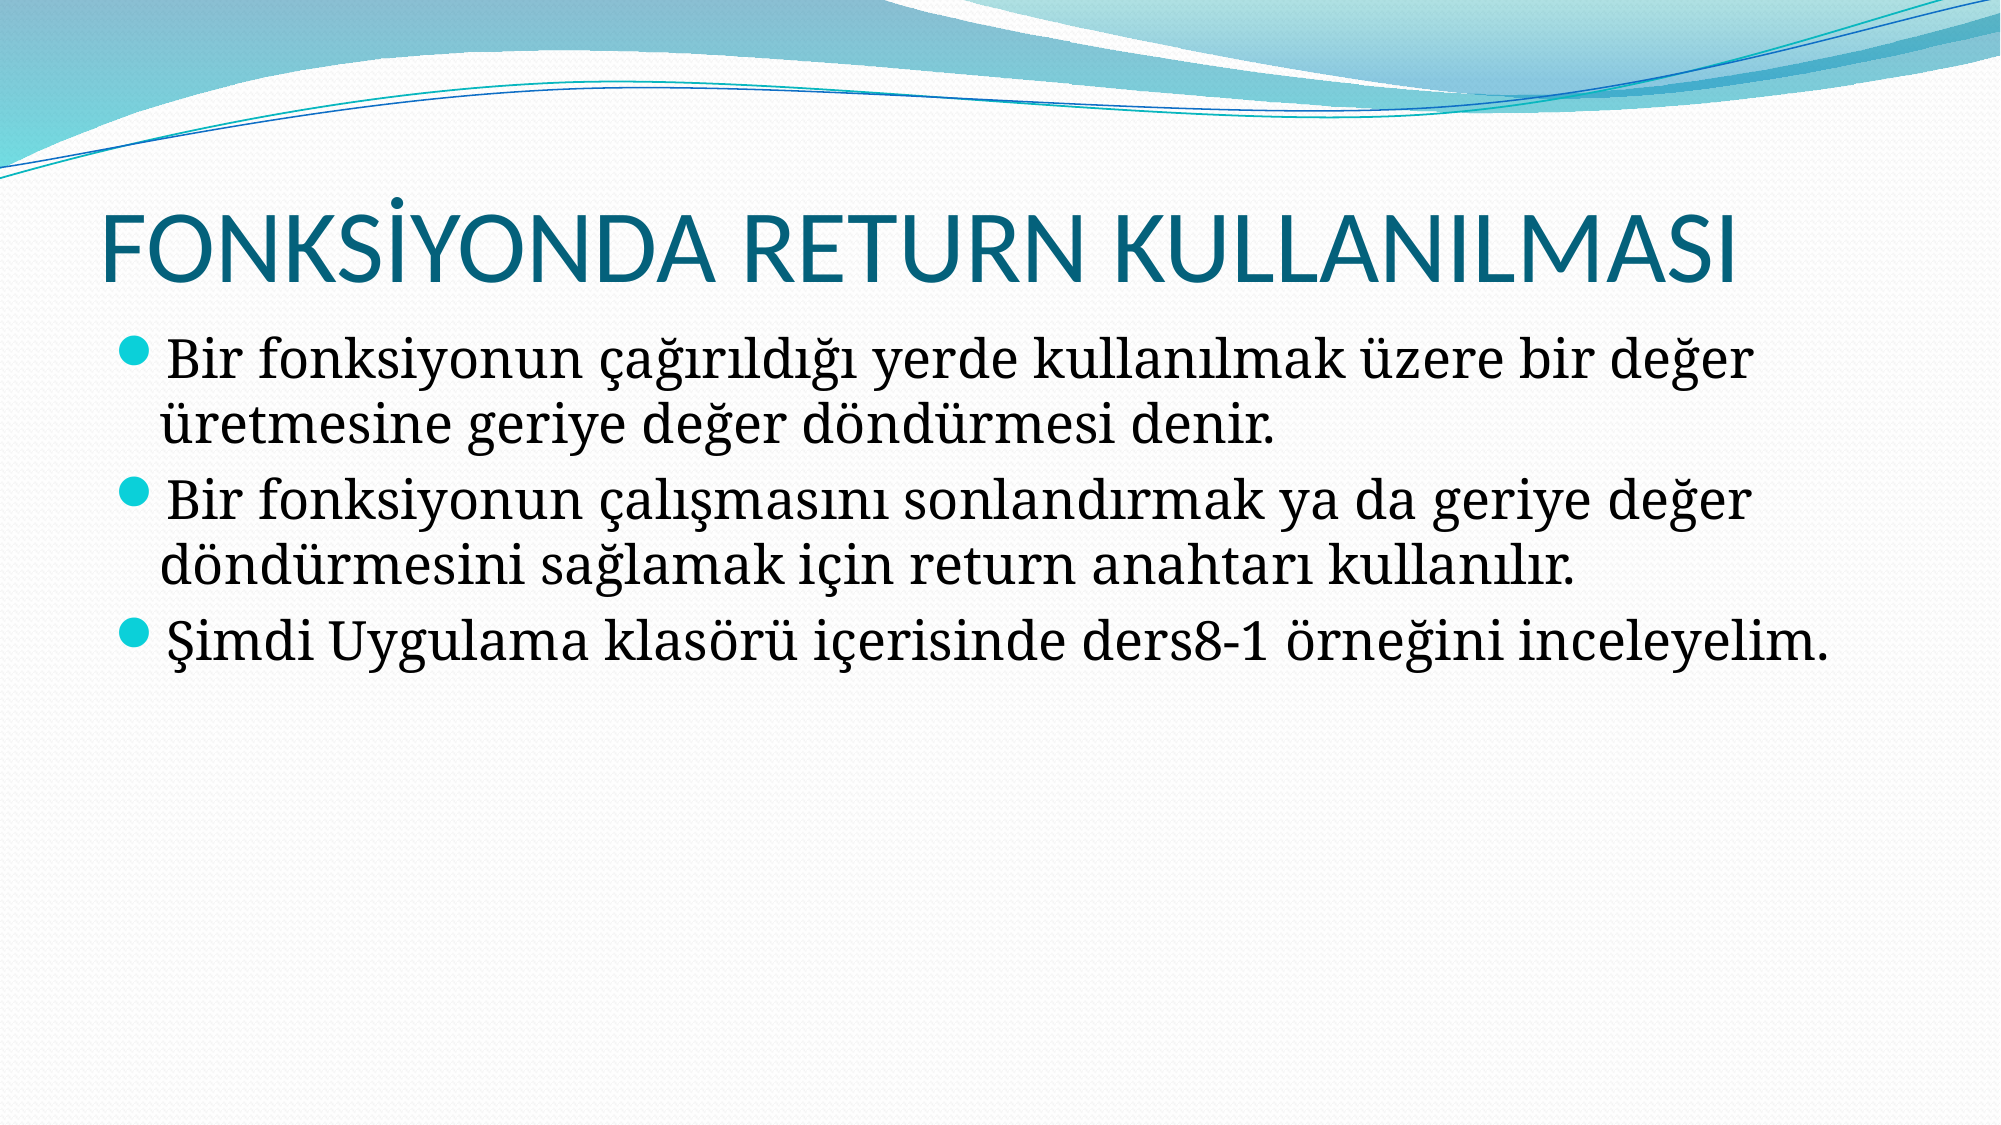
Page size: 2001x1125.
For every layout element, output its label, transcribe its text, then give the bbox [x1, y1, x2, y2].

title FONKSİYONDA RETURN KULLANILMASI [99, 115, 1900, 303]
list Bir fonksiyonun çağırıldığı yerde kullanılmak üzere bir değer üretmesine geriye değer döndürmesi denir. Bir fonksiyonun çalışmasını sonlandırmak ya da geriye değer döndürmesini sağlamak için return anahtarı kullanılır. Şimdi Uygulama klasörü içerisinde ders8-1 örneğini inceleyelim. [99, 317, 1900, 1038]
